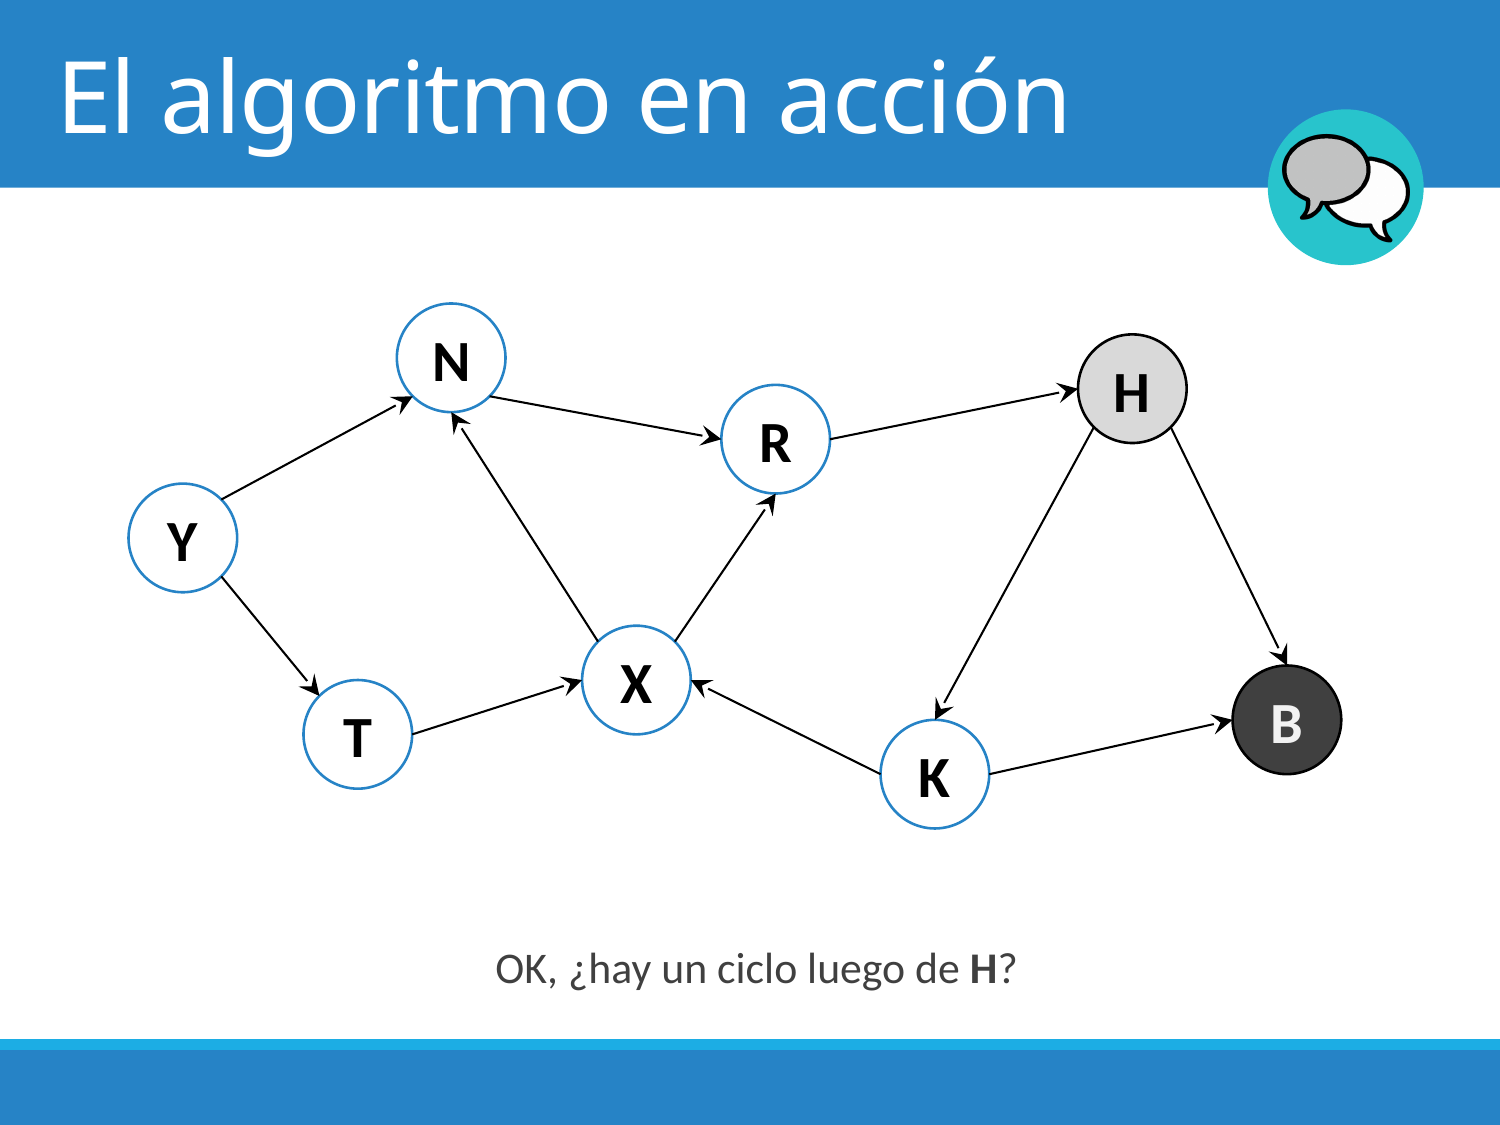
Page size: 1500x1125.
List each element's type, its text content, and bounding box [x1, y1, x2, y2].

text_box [690, 679, 882, 775]
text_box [674, 493, 777, 643]
text_box K [879, 718, 990, 830]
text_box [489, 395, 722, 440]
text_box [220, 575, 320, 697]
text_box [988, 719, 1234, 775]
text_box H [1076, 333, 1188, 445]
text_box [411, 679, 583, 735]
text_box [450, 411, 599, 643]
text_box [829, 388, 1079, 440]
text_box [220, 395, 414, 501]
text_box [934, 426, 1095, 721]
text_box X [580, 624, 692, 736]
text_box B [1231, 665, 1343, 776]
text_box Y [127, 482, 239, 594]
text_box R [720, 383, 831, 495]
title El algoritmo en acción [41, 0, 1459, 188]
list OK, ¿hay un ciclo luego de H? [41, 906, 1459, 1001]
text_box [1170, 426, 1288, 666]
text_box N [395, 302, 507, 414]
picture [1282, 188, 1410, 252]
text_box T [302, 678, 414, 790]
